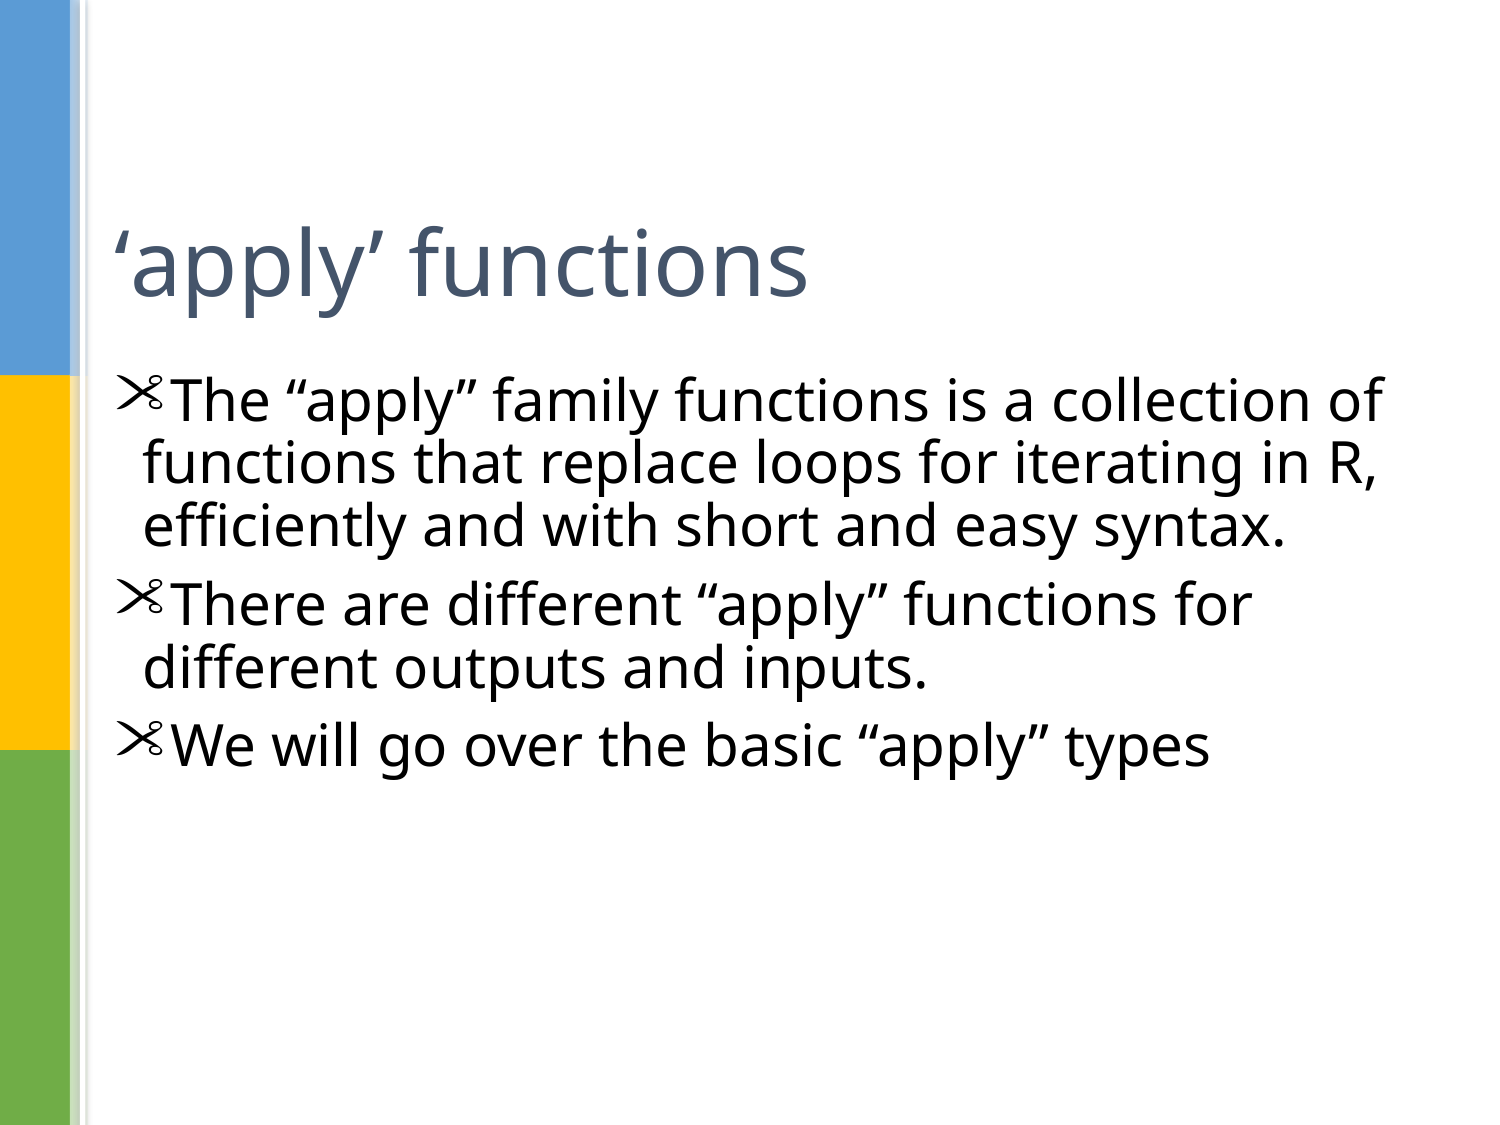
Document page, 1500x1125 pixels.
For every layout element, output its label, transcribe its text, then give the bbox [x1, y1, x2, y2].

list The “apply” family functions is a collection of functions that replace loops for iterating in R, efficiently and with short and easy syntax. There are different “apply” functions for different outputs and inputs. We will go over the basic “apply” types [103, 365, 1397, 901]
title ‘apply’ functions [103, 185, 1397, 349]
